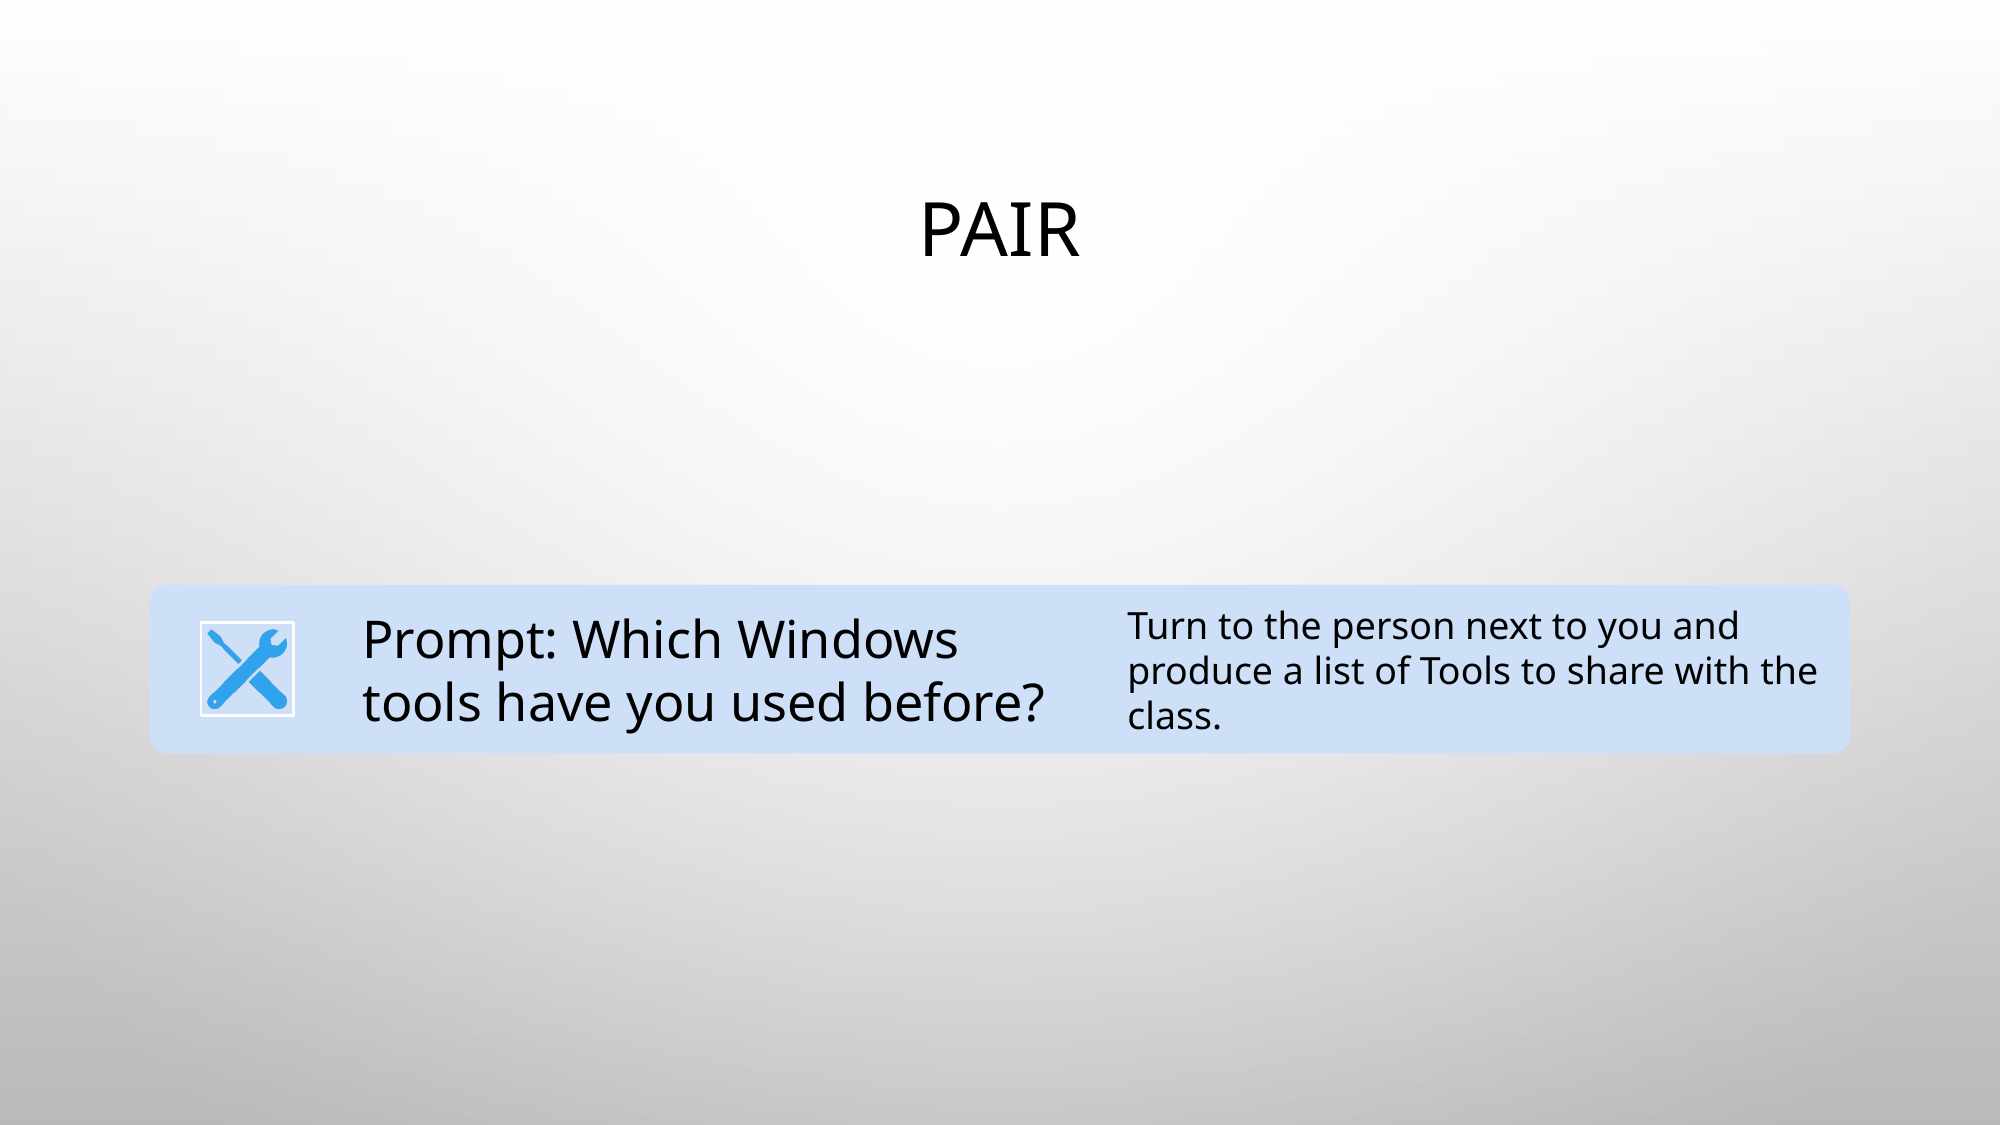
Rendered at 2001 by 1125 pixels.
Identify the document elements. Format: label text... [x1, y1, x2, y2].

title Pair [149, 101, 1851, 364]
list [149, 388, 1851, 951]
picture [0, 0, 2000, 1125]
